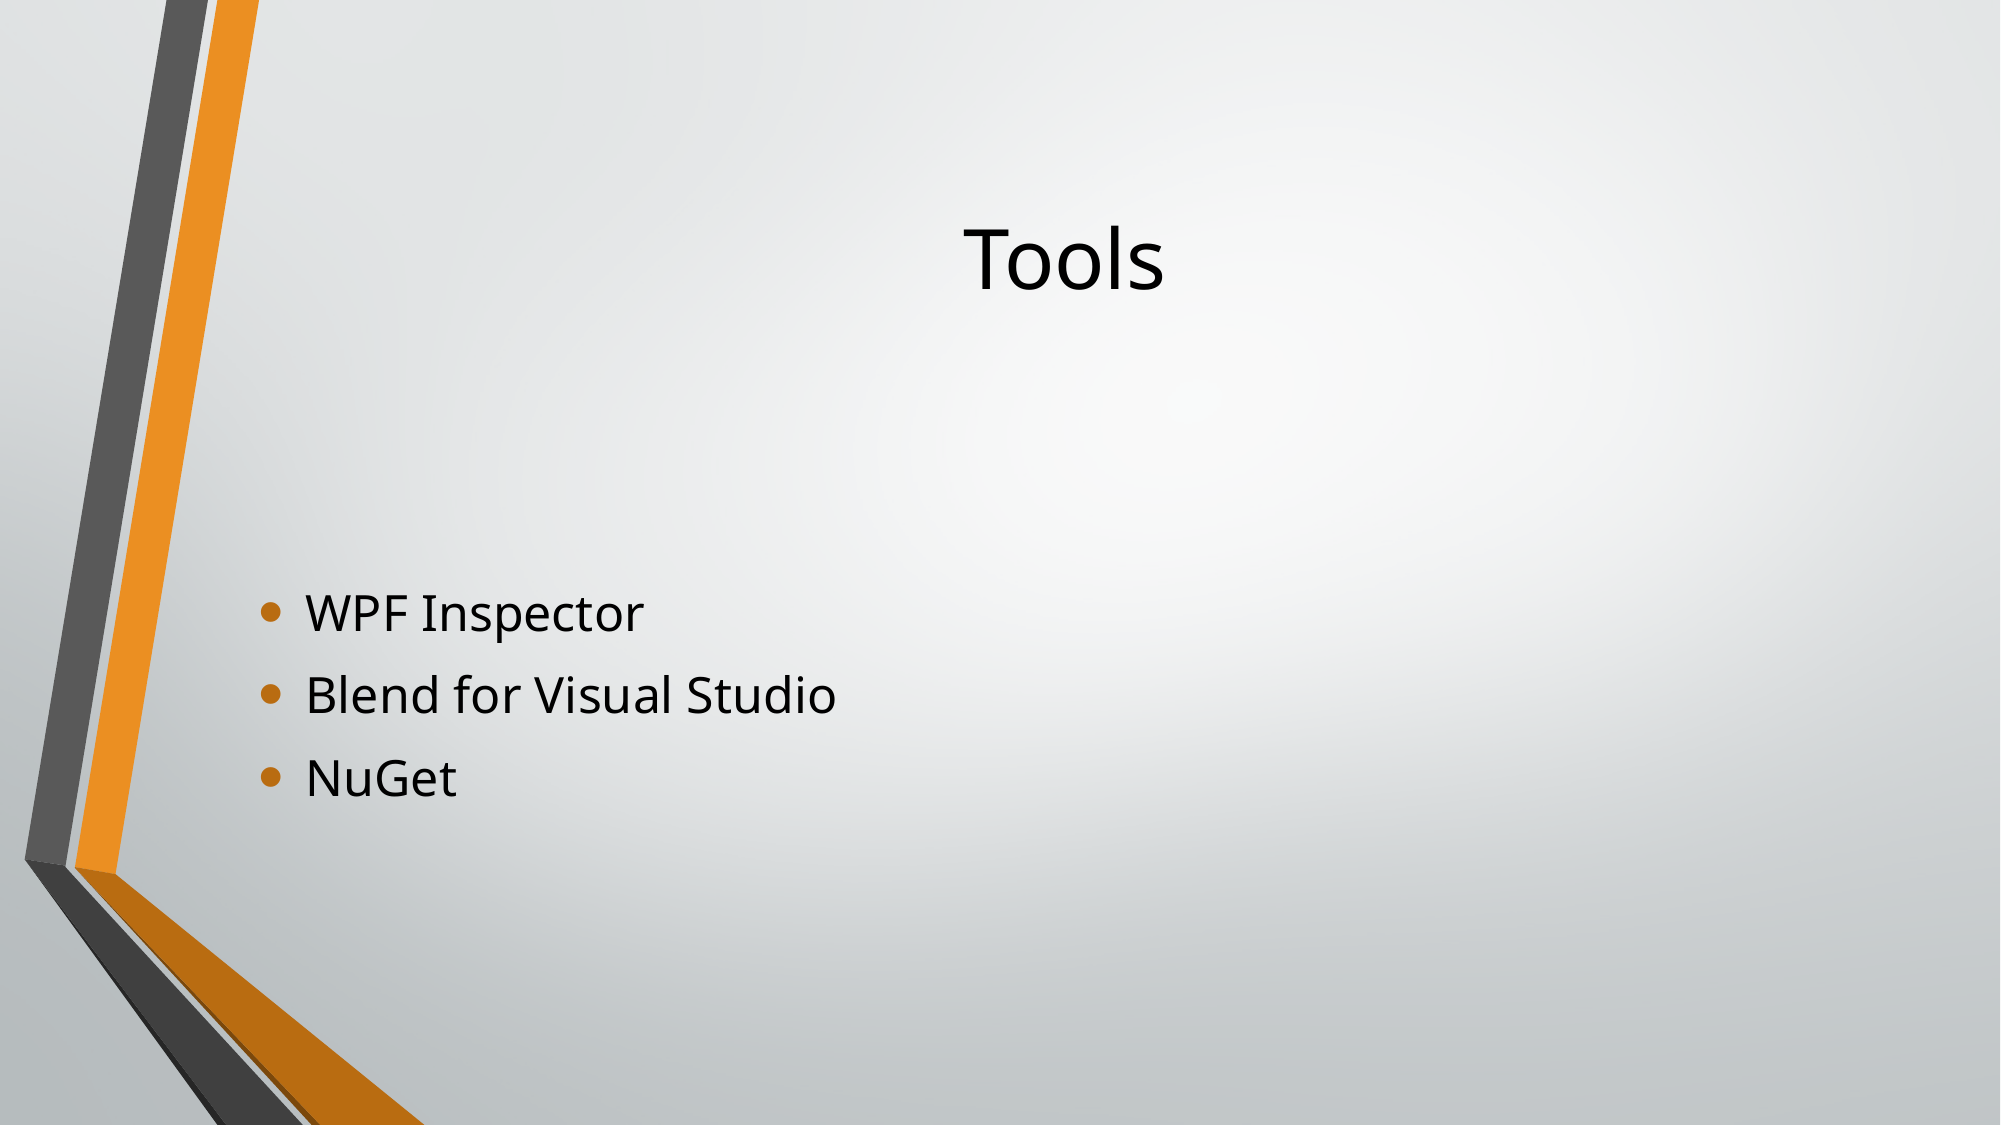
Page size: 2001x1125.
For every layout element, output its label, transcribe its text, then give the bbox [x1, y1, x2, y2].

list WPF Inspector Blend for Visual Studio NuGet [243, 437, 1887, 950]
title Tools [243, 112, 1887, 400]
